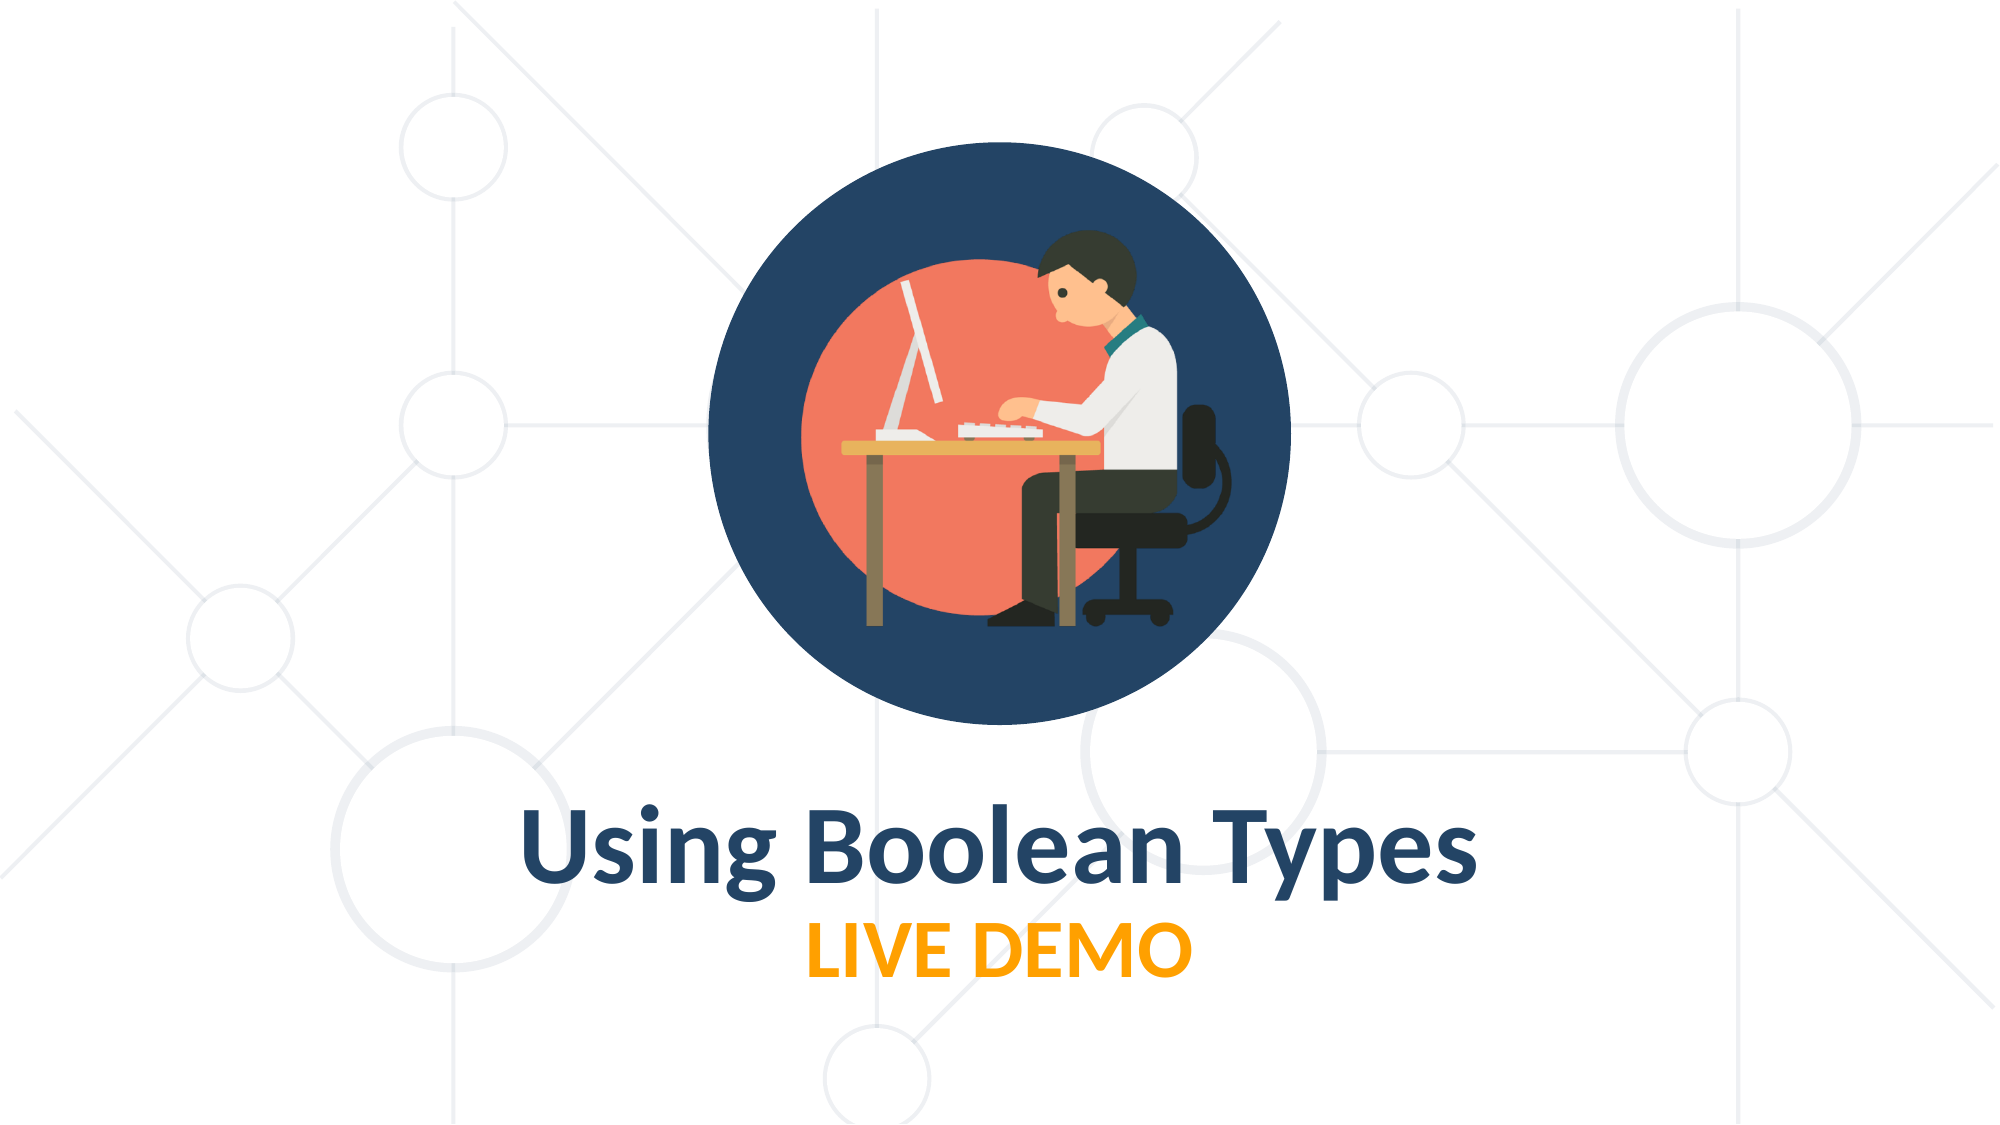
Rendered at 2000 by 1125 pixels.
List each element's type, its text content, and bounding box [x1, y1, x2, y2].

list LIVE DEMO [100, 900, 1899, 983]
list Using Boolean Types [100, 771, 1899, 898]
picture [799, 228, 1233, 629]
